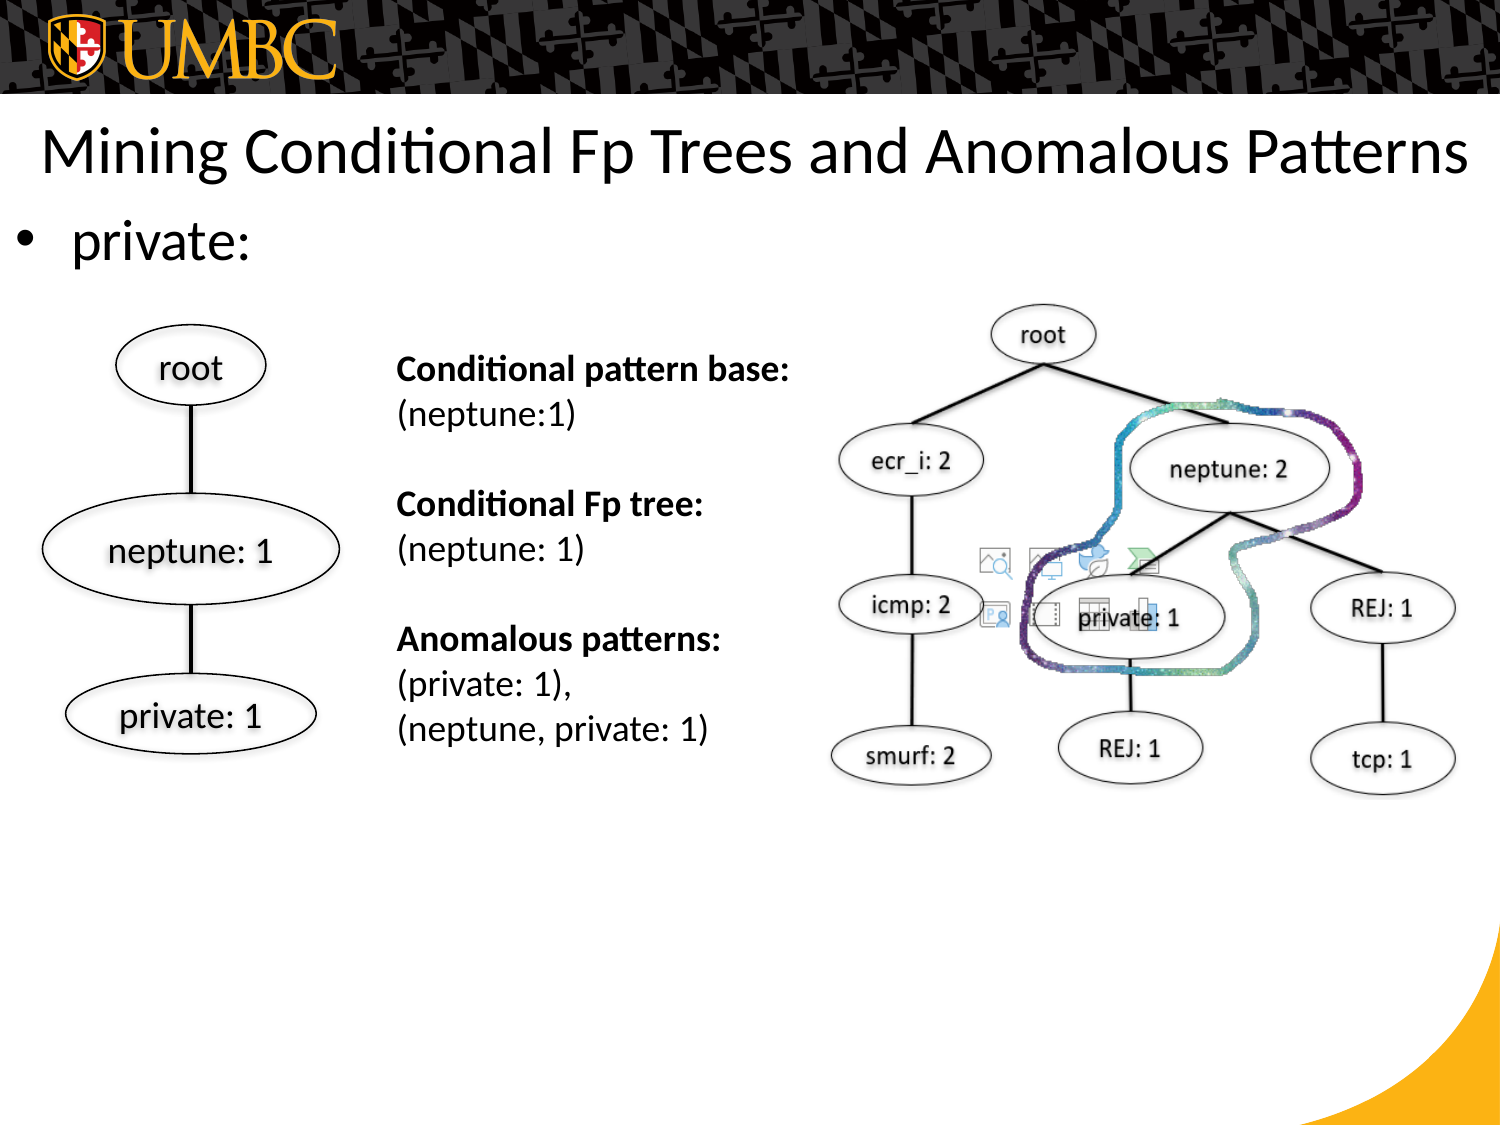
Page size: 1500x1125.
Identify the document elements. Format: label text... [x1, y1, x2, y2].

text_box neptune: 1 [41, 492, 341, 606]
text_box root [115, 323, 267, 406]
text_box Conditional pattern base: (neptune:1) Conditional Fp tree: (neptune: 1) Anomalous patterns: (private: 1), (neptune, private: 1) [381, 336, 815, 757]
picture [820, 298, 1469, 800]
title Mining Conditional Fp Trees and Anomalous Patterns [10, 98, 1500, 194]
list private: [0, 194, 1500, 1125]
text_box private: 1 [64, 672, 317, 755]
picture [0, 0, 1500, 94]
